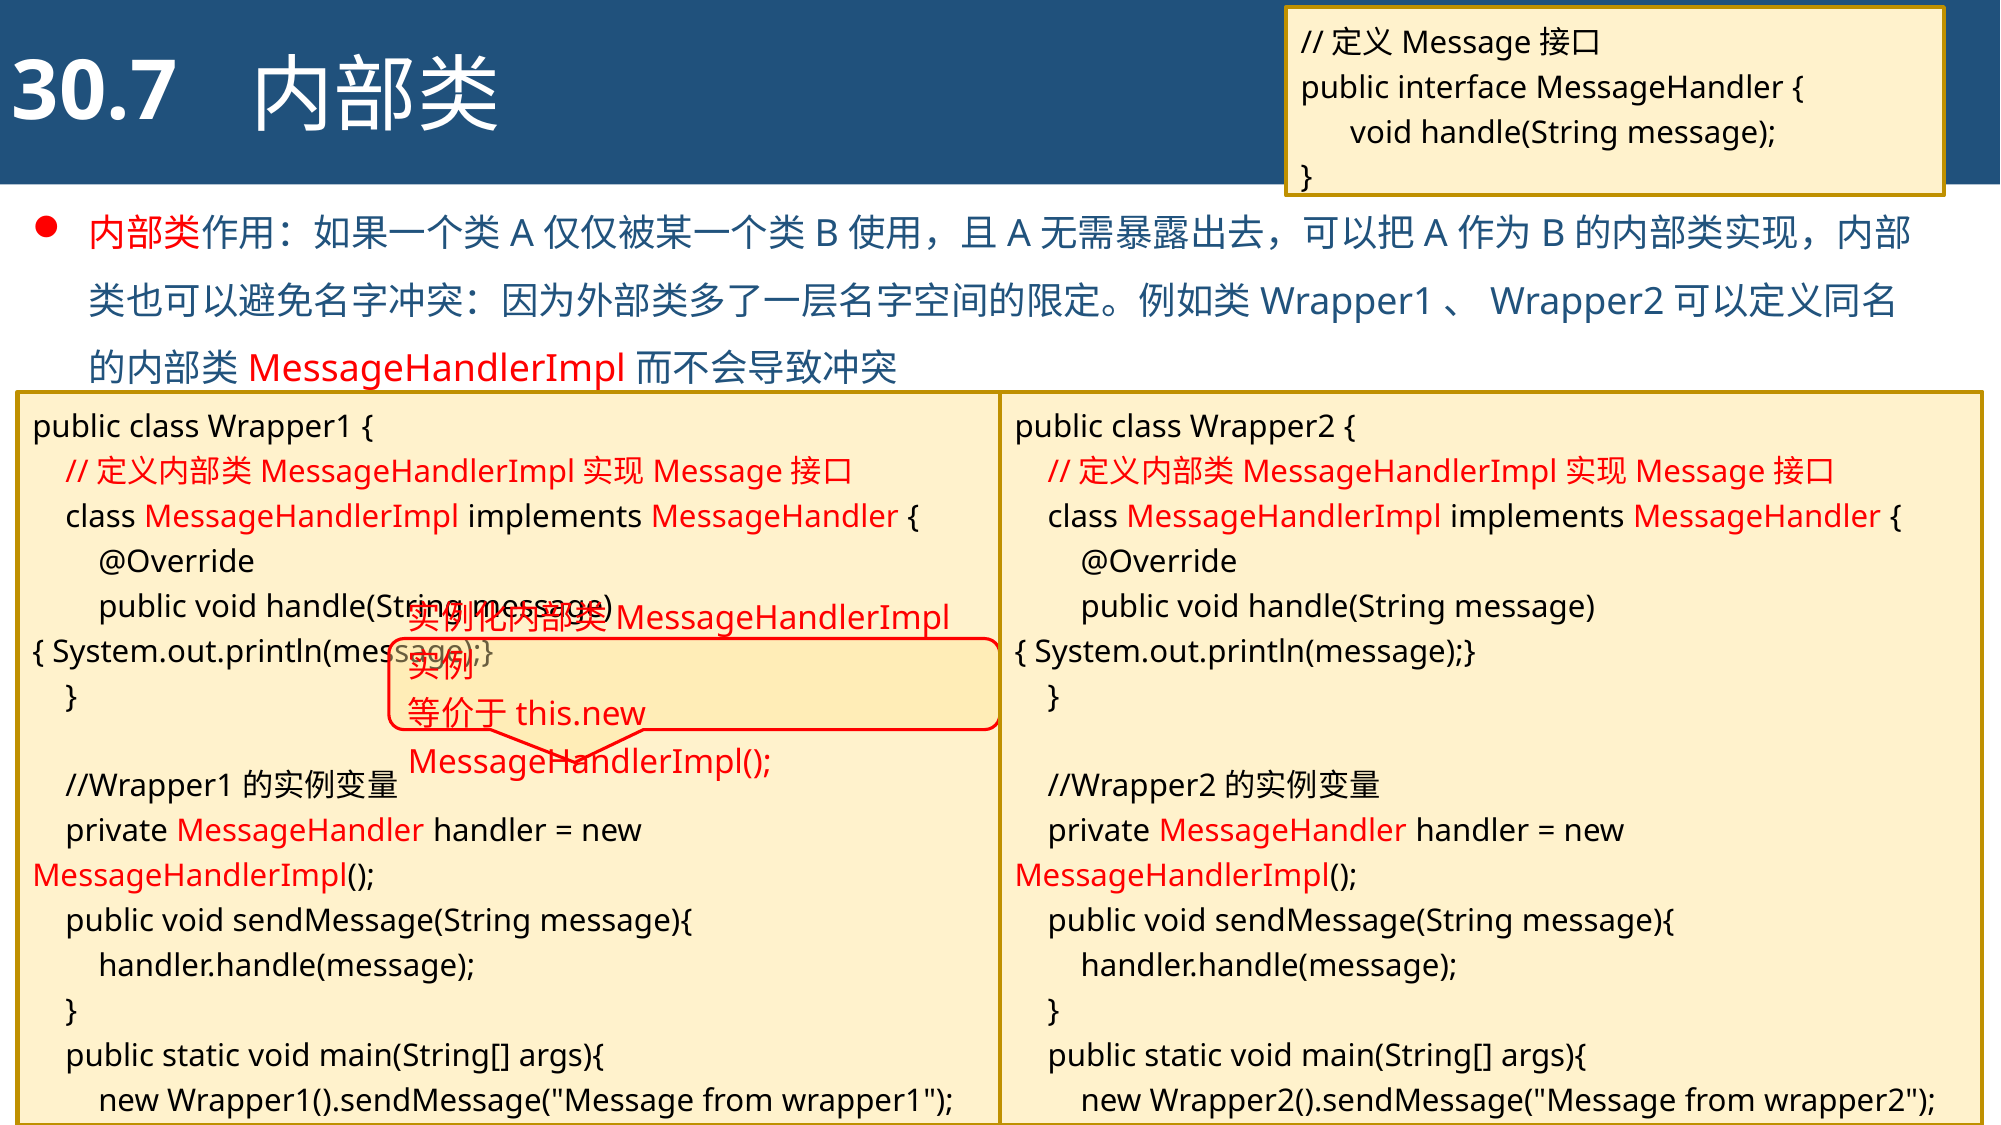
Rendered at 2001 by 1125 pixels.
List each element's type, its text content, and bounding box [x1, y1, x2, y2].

text_box 30.7 [0, 40, 197, 206]
text_box //定义Message接口 public interface MessageHandler { void handle(String message); } [1285, 7, 1944, 196]
list 内部类 [235, 44, 1285, 127]
text_box public class Wrapper1 { //定义内部类MessageHandlerImpl实现Message接口 class MessageHandlerImpl implements MessageHandler { @Override public void handle(String message) { System.out.println(message);} } //Wrapper1的实例变量 private MessageHandler handler = new MessageHandlerImpl(); public void sendMessage(String message){ handler.handle(message); } public static void main(String[] args){ new Wrapper1().sendMessage("Message from wrapper1"); } } [17, 391, 999, 1125]
text_box 内部类作用：如果一个类A仅仅被某一个类B使用，且A无需暴露出去，可以把A作为B的内部类实现，内部类也可以避免名字冲突：因为外部类多了一层名字空间的限定。例如类Wrapper1、Wrapper2可以定义同名的内部类MessageHandlerImpl而不会导致冲突 [17, 179, 1944, 391]
text_box public class Wrapper2 { //定义内部类MessageHandlerImpl实现Message接口 class MessageHandlerImpl implements MessageHandler { @Override public void handle(String message) { System.out.println(message);} } //Wrapper2的实例变量 private MessageHandler handler = new MessageHandlerImpl(); public void sendMessage(String message){ handler.handle(message); } public static void main(String[] args){ new Wrapper2().sendMessage("Message from wrapper2"); } } [999, 391, 1983, 1125]
text_box 实例化内部类MessageHandlerImpl实例 等价于this.new MessageHandlerImpl(); [387, 637, 999, 764]
